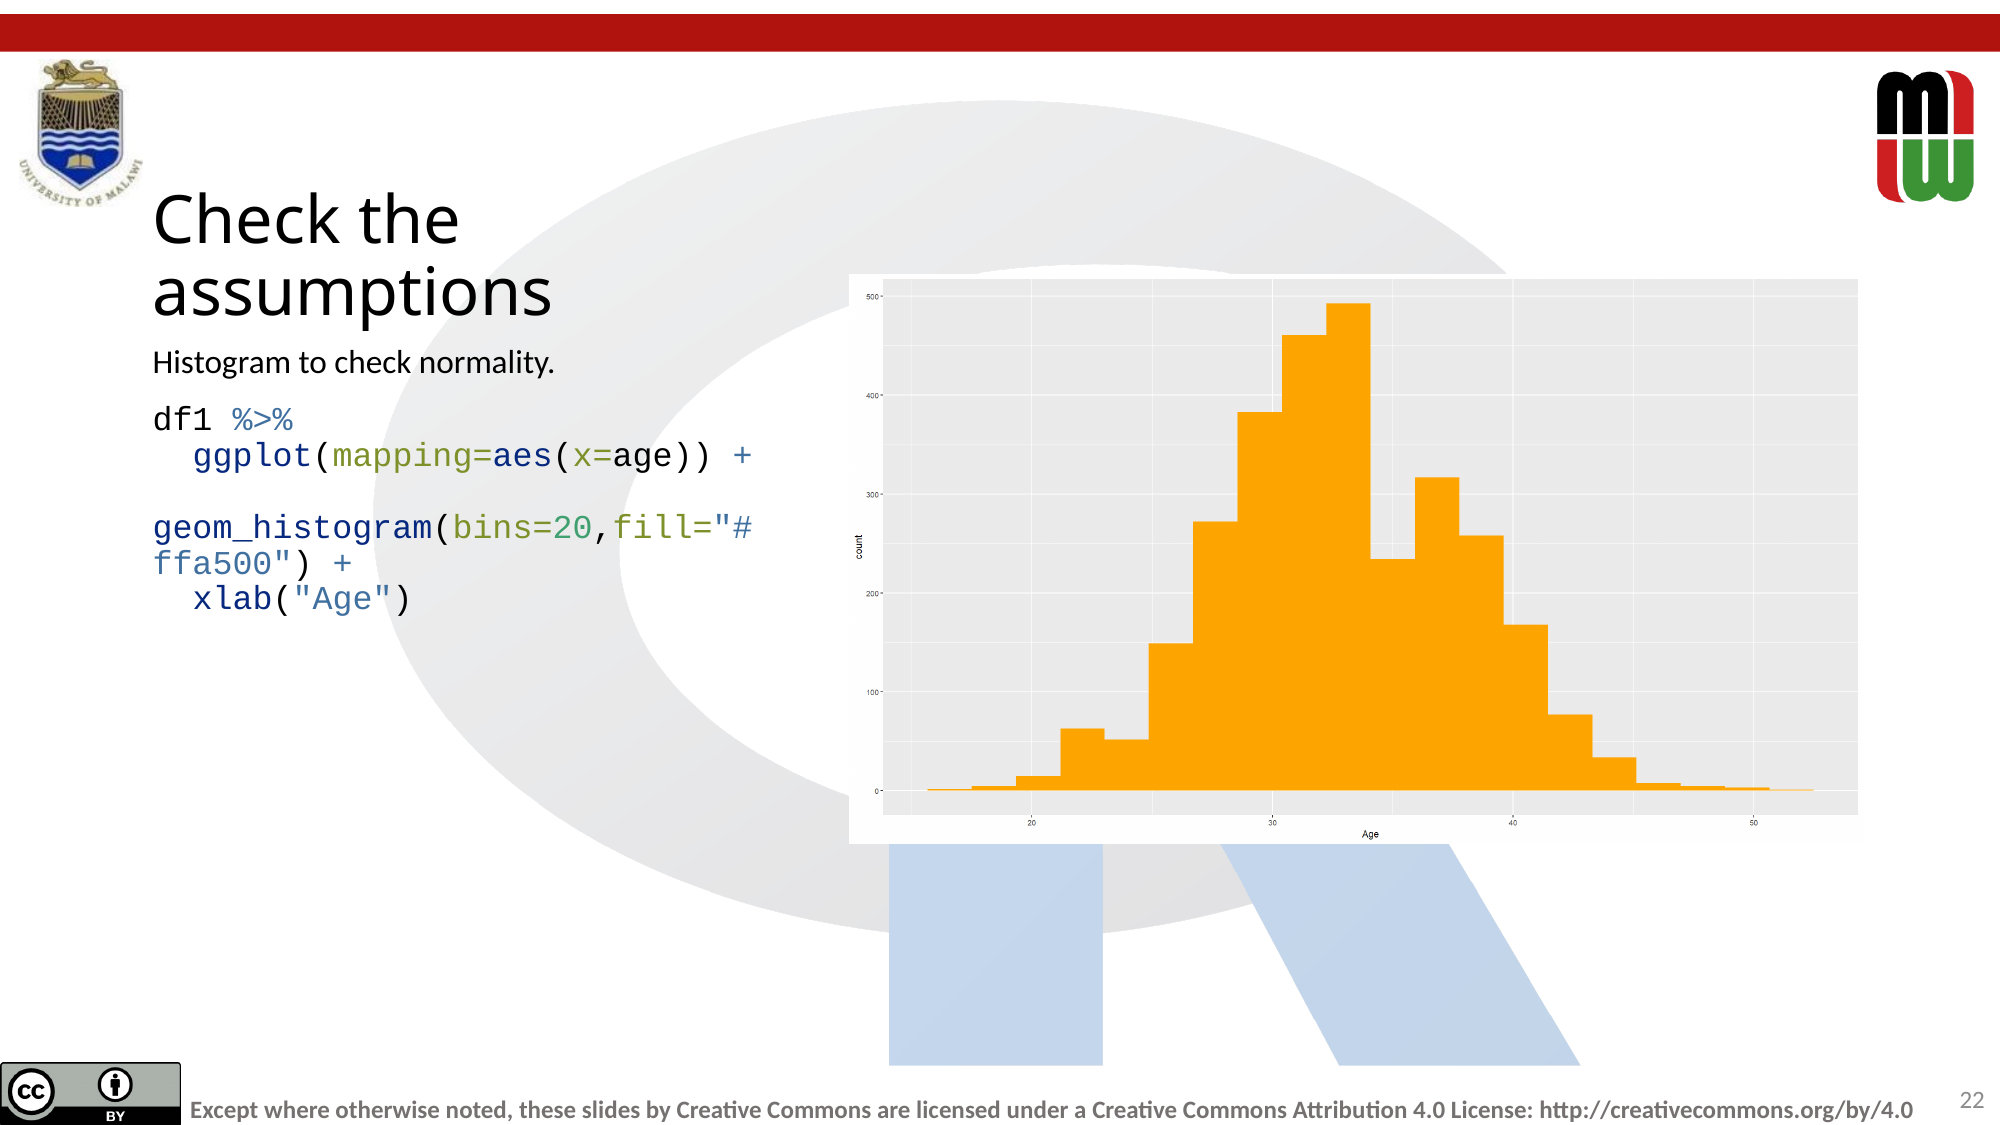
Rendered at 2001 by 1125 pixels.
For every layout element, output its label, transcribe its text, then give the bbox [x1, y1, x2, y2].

list Histogram to check normality. df1 %>% ggplot(mapping=aes(x=age)) + geom_histogram(bins=20,fill="#ffa500") + xlab("Age") [137, 337, 783, 963]
slide_number 22 [1550, 1073, 2000, 1125]
picture [849, 274, 1863, 844]
picture [0, 1062, 181, 1125]
picture [19, 59, 143, 207]
title Check the assumptions [137, 75, 783, 337]
